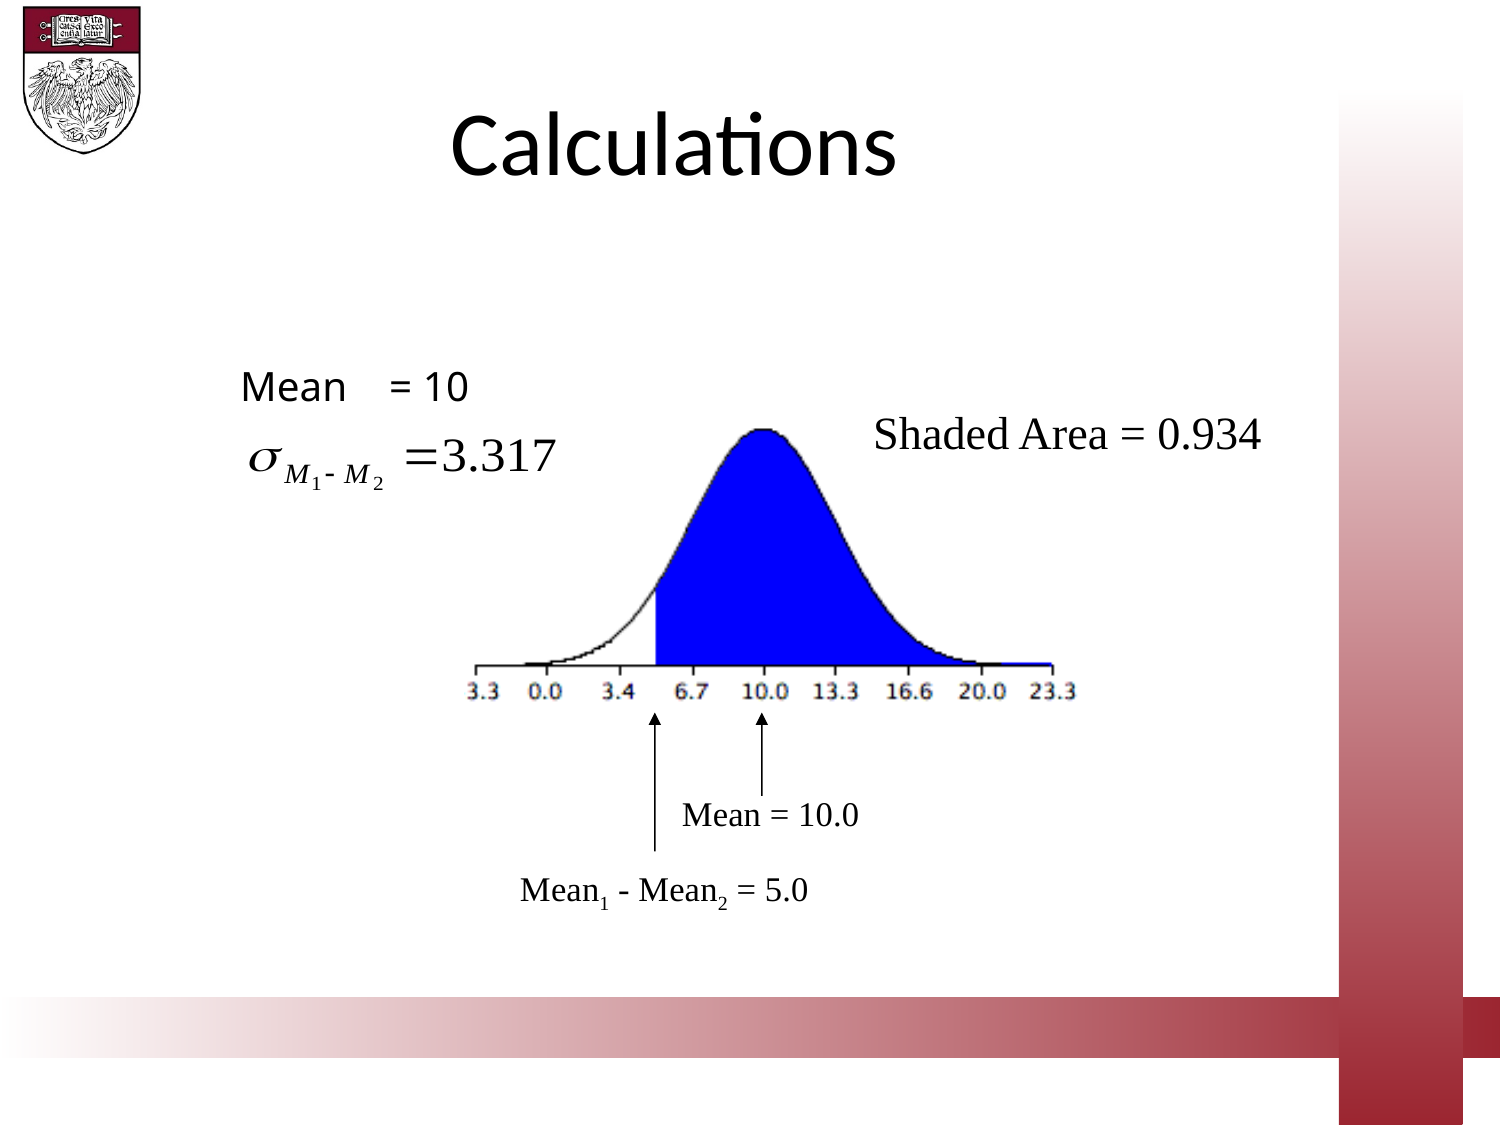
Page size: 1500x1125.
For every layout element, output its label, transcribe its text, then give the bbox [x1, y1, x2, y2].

picture [0, 0, 163, 45]
text_box Mean = 10 [226, 353, 485, 417]
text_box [240, 431, 562, 496]
picture [463, 412, 1082, 721]
text_box Shaded Area = 0.934 [858, 395, 1277, 466]
text_box Mean = 10.0 [661, 781, 881, 845]
text_box Mean1 - Mean2 = 5.0 [499, 856, 830, 925]
title Calculations [0, 45, 1350, 233]
